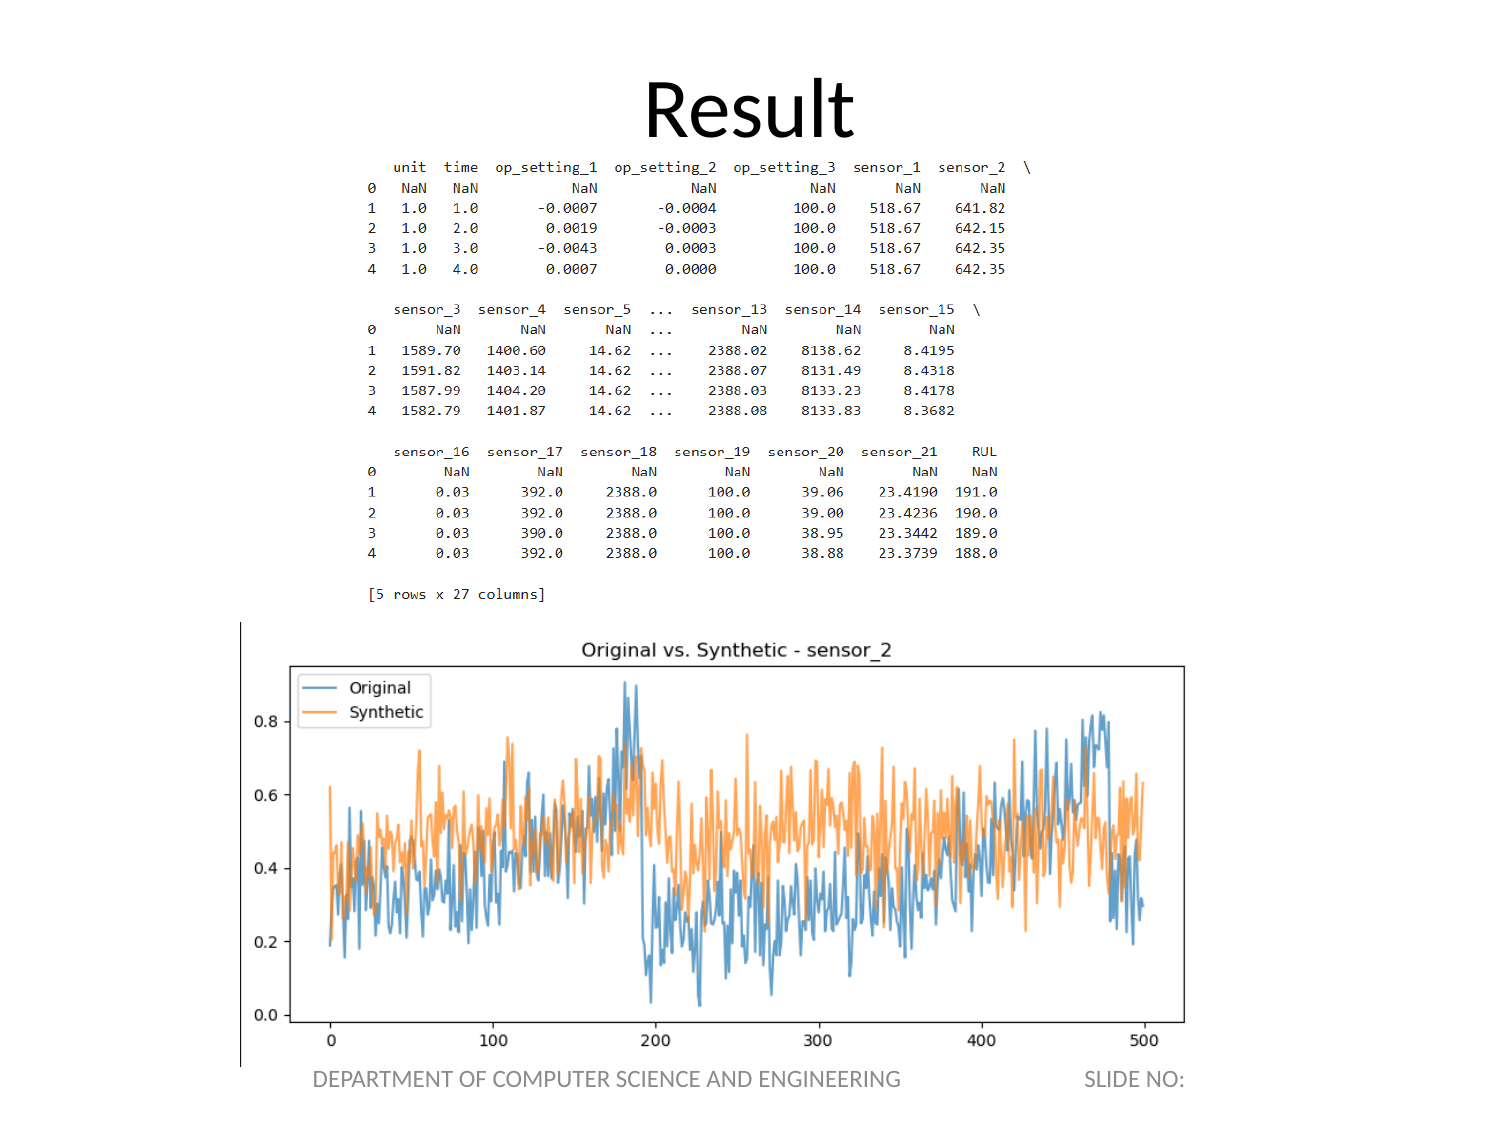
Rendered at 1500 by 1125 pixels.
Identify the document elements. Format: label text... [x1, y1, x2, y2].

title Result [75, 45, 1425, 163]
picture [239, 622, 1194, 1067]
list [356, 156, 1144, 603]
footer DEPARTMENT OF COMPUTER SCIENCE AND ENGINEERING SLIDE NO: [75, 1042, 1425, 1113]
